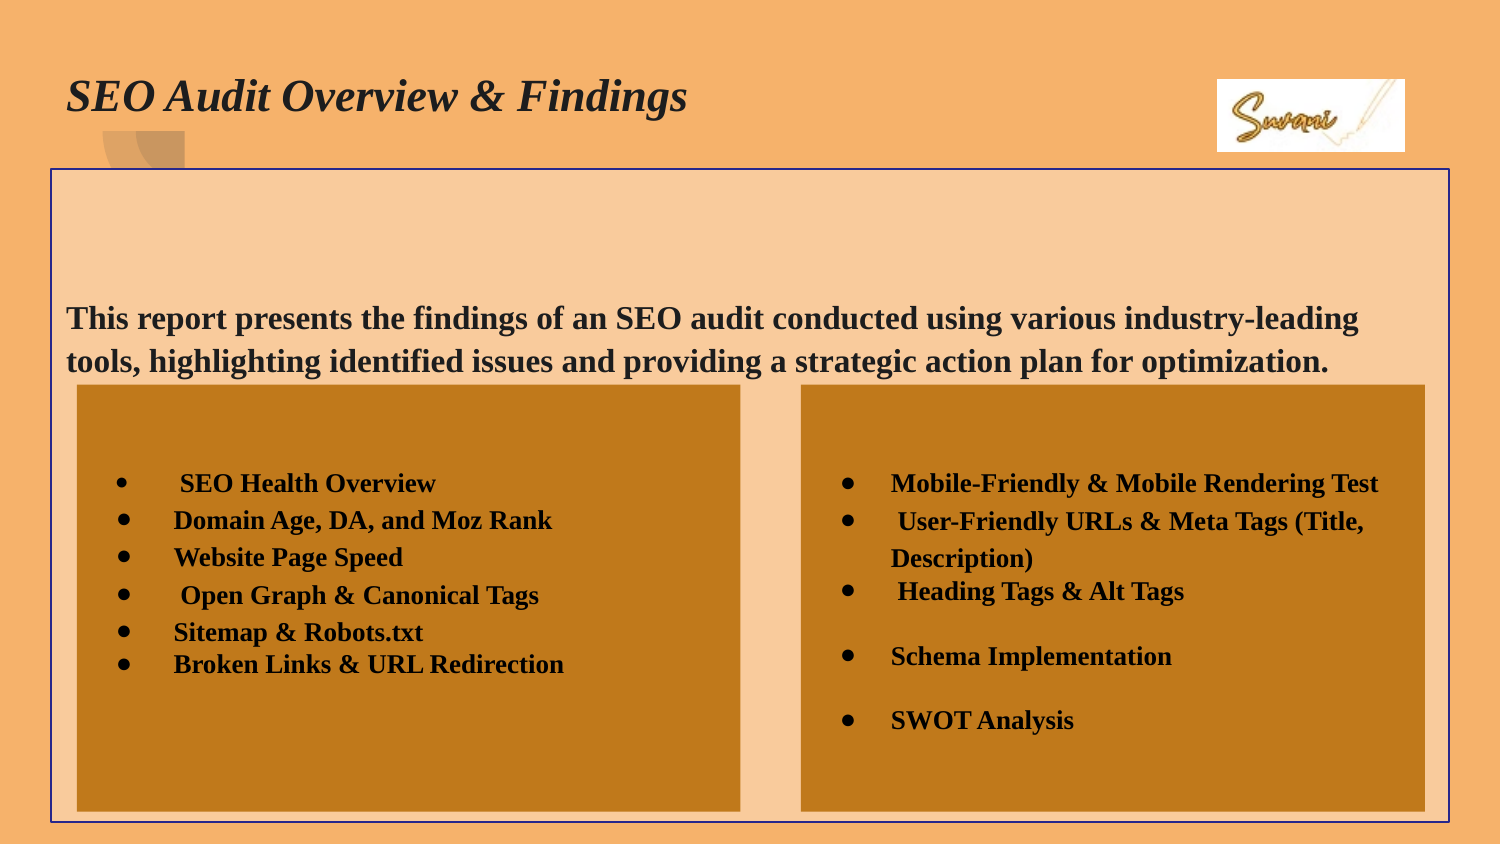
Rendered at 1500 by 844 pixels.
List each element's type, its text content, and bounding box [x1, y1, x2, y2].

text_box Mobile-Friendly & Mobile Rendering Test User-Friendly URLs & Meta Tags (Title, Description) Heading Tags & Alt Tags Schema Implementation SWOT Analysis [800, 384, 1425, 812]
list This report presents the findings of an SEO audit conducted using various industry-leading tools, highlighting identified issues and providing a strategic action plan for optimization. [51, 169, 1449, 823]
title SEO Audit Overview & Findings [51, 32, 1449, 169]
text_box SEO Health Overview Domain Age, DA, and Moz Rank Website Page Speed Open Graph & Canonical Tags Sitemap & Robots.txt Broken Links & URL Redirection [76, 384, 741, 812]
picture [1217, 79, 1406, 152]
